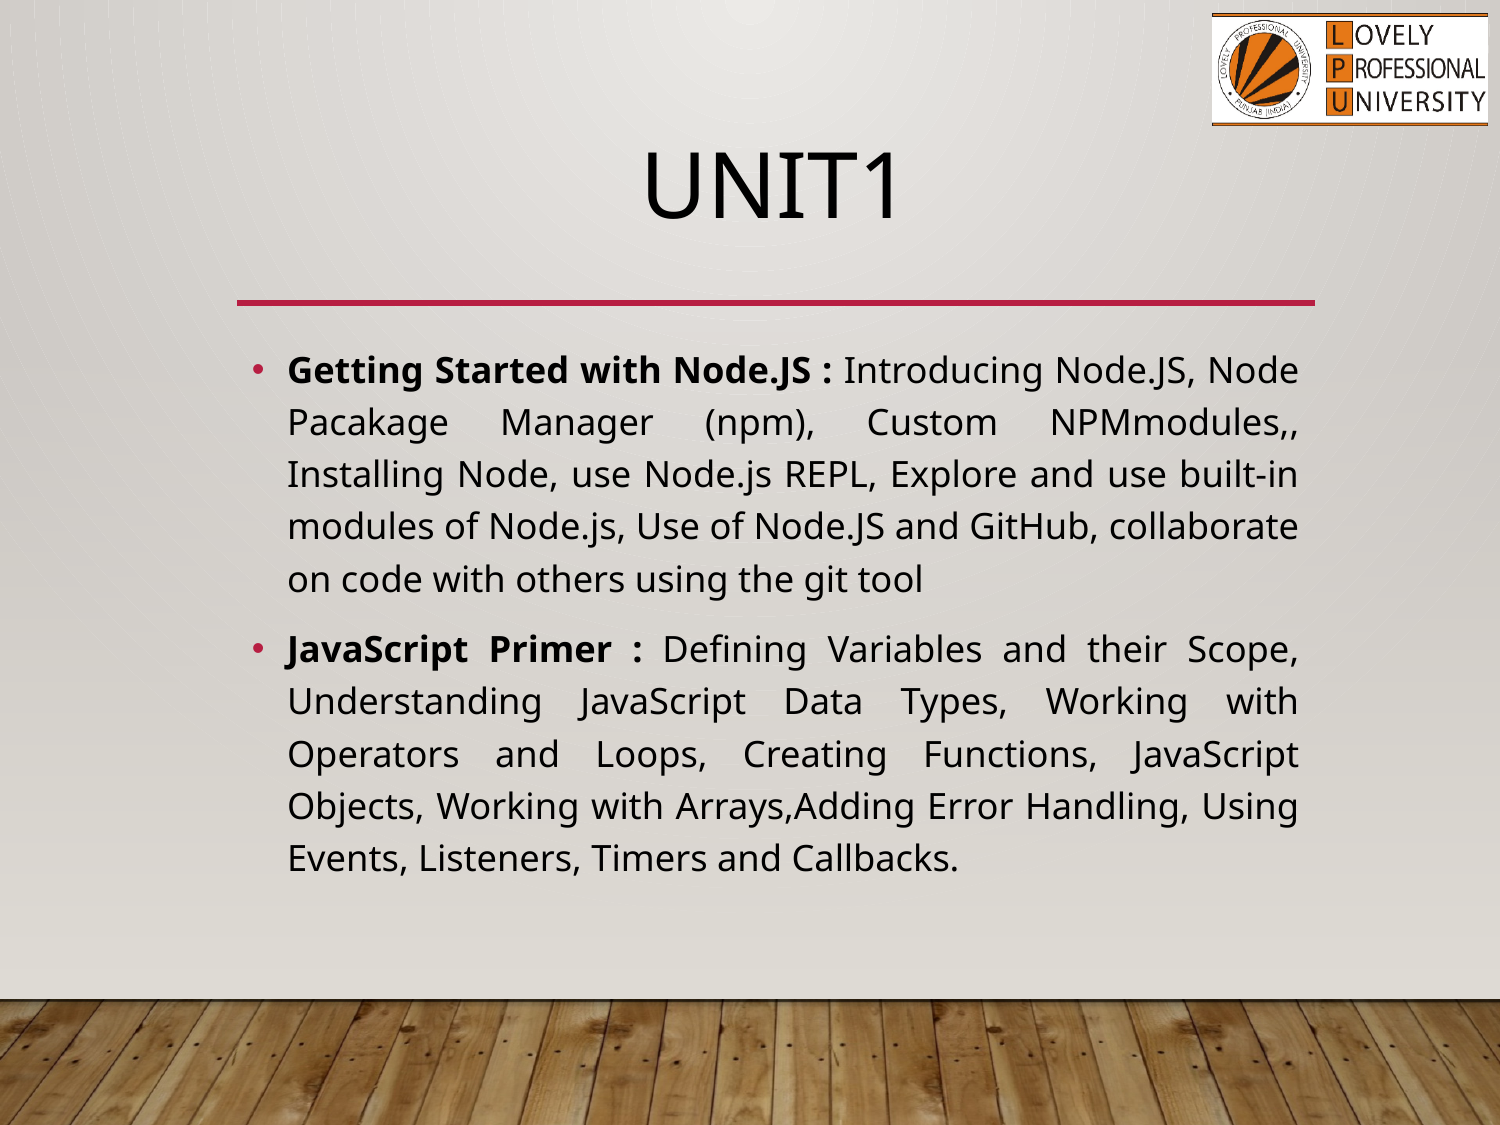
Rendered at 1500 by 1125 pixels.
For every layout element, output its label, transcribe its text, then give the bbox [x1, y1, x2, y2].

title UNIT1 [236, 131, 1315, 305]
picture [1212, 13, 1488, 126]
picture [0, 999, 1500, 1125]
list Getting Started with Node.JS : Introducing Node.JS, Node Pacakage Manager (npm), Custom NPMmodules,, Installing Node, use Node.js REPL, Explore and use built-in modules of Node.js, Use of Node.JS and GitHub, collaborate on code with others using the git tool JavaScript Primer : Defining Variables and their Scope, Understanding JavaScript Data Types, Working with Operators and Loops, Creating Functions, JavaScript Objects, Working with Arrays,Adding Error Handling, Using Events, Listeners, Timers and Callbacks. [236, 330, 1315, 897]
